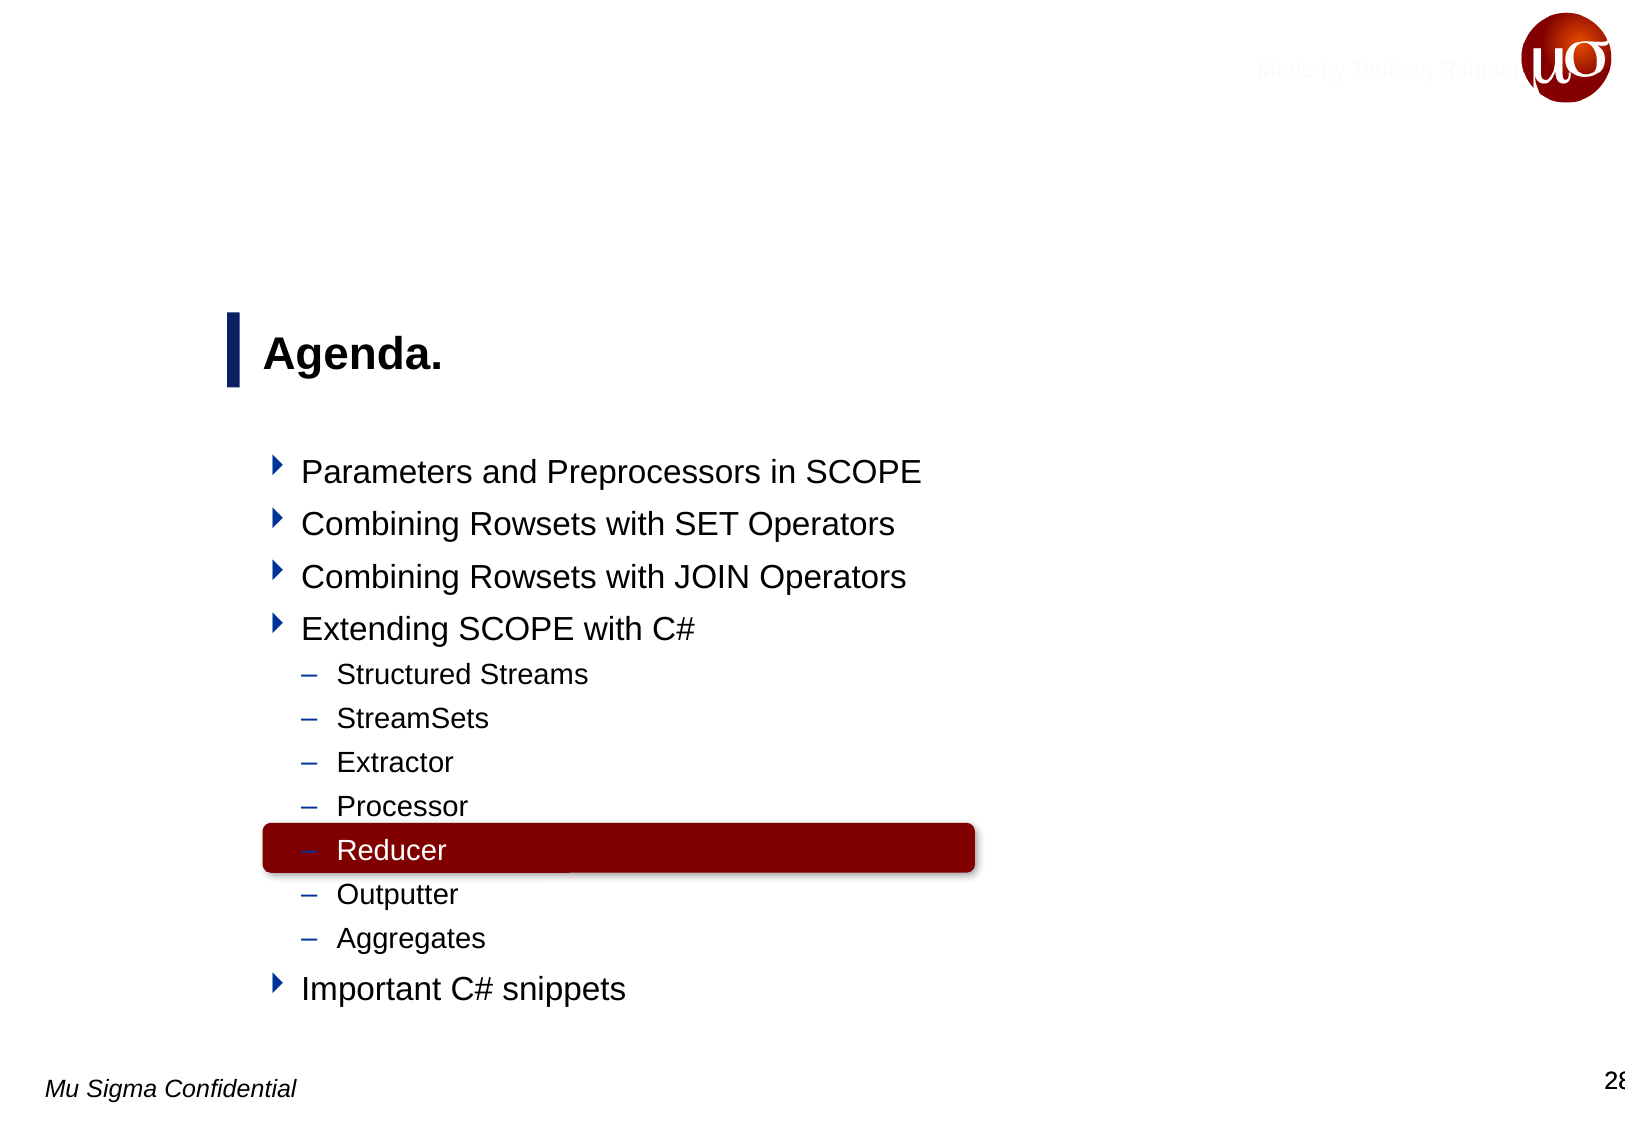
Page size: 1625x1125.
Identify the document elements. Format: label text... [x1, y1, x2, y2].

title Agenda. [262, 199, 1363, 388]
picture [1516, 12, 1615, 103]
text_box Made by Taufeeq Rahmani [1211, 47, 1578, 90]
subtitle Parameters and Preprocessors in SCOPE Combining Rowsets with SET Operators Combining Rowsets with JOIN Operators Extending SCOPE with C# Structured Streams StreamSets Extractor Processor Reducer Outputter Aggregates Important C# snippets [262, 449, 1363, 938]
